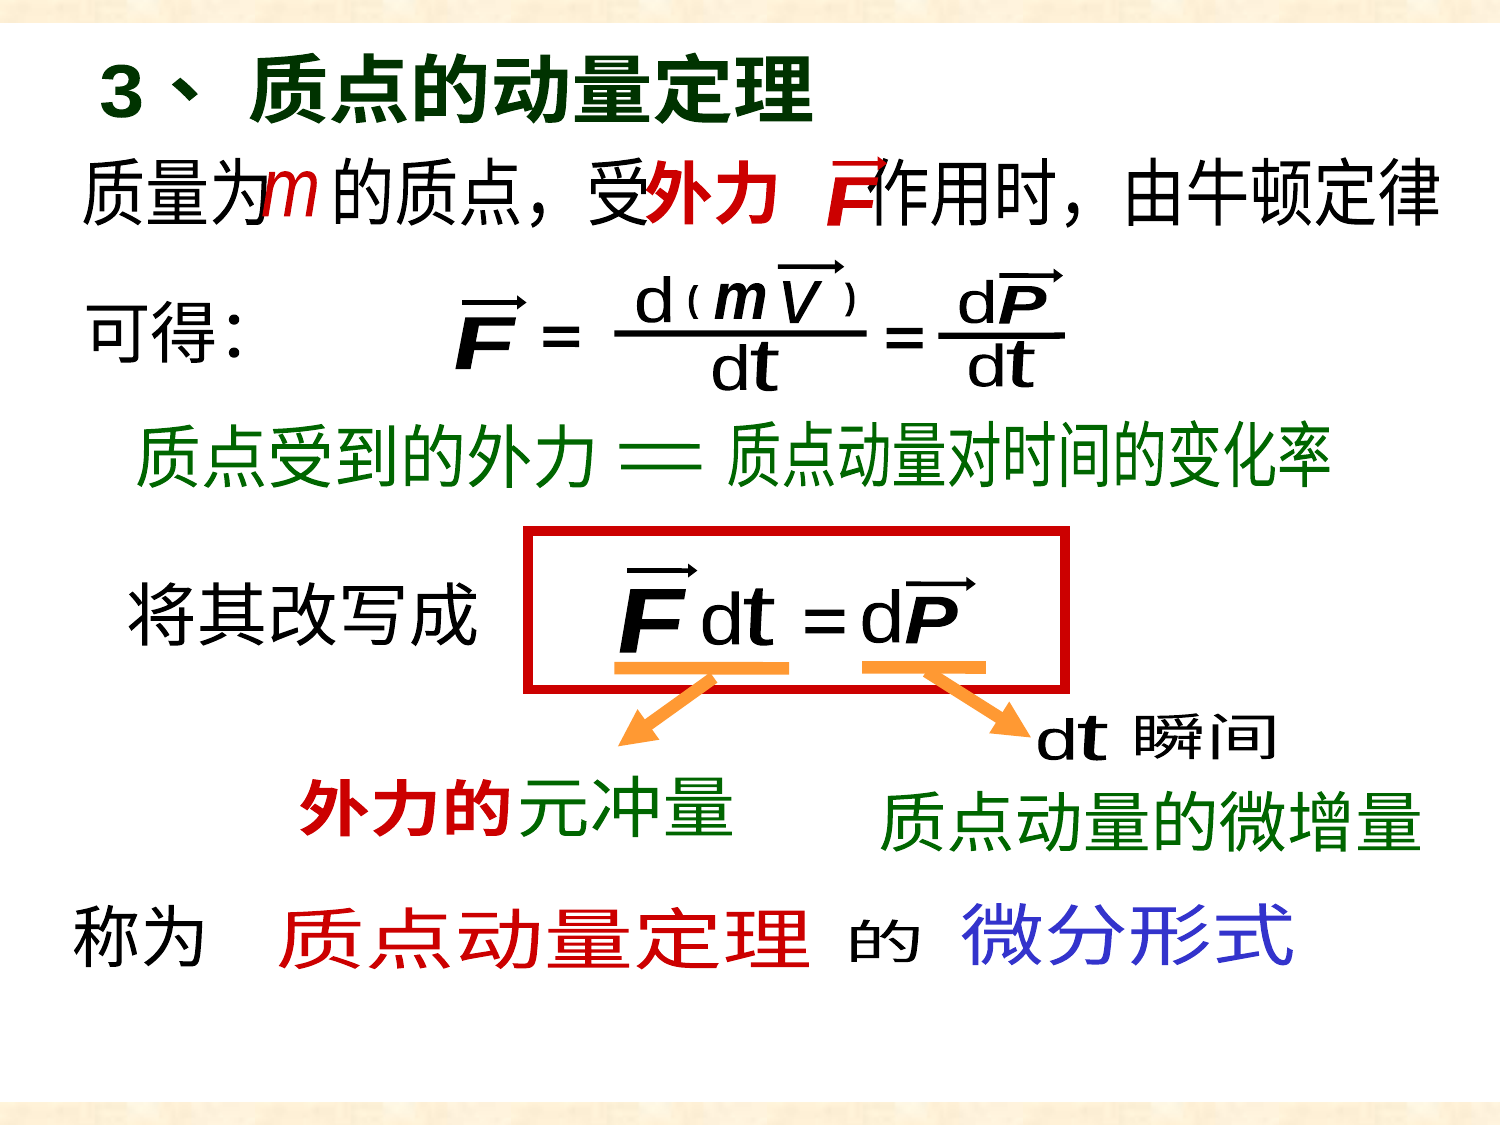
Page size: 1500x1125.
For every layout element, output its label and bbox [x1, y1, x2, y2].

text_box [136, 419, 1330, 489]
text_box [128, 570, 976, 654]
text_box [823, 163, 888, 226]
text_box [299, 667, 790, 838]
text_box [861, 667, 1421, 853]
text_box [0, 0, 1500, 1125]
text_box [451, 266, 1066, 392]
